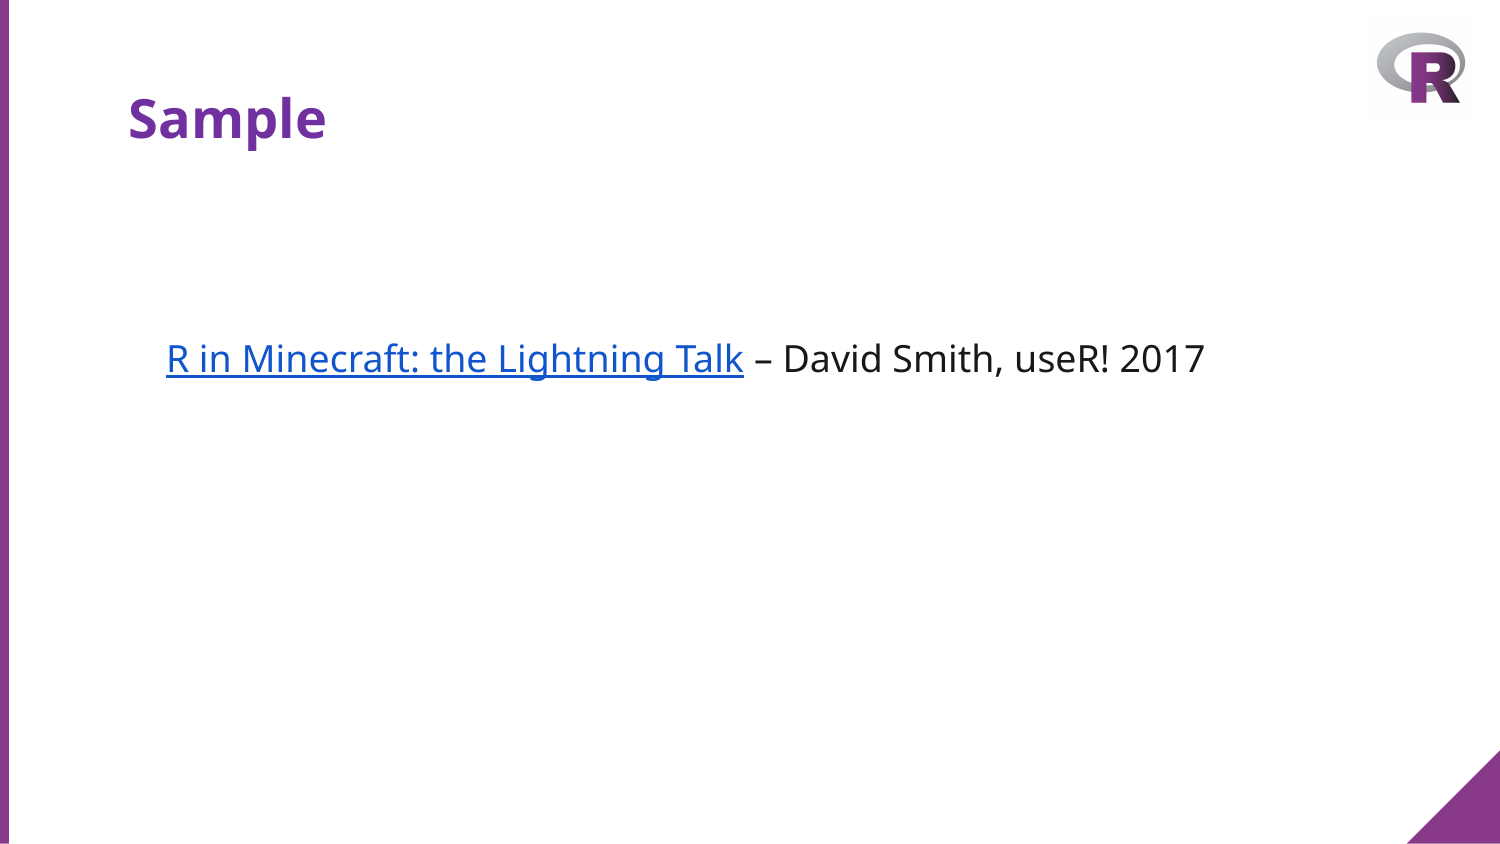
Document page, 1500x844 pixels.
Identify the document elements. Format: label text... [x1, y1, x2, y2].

list R in Minecraft: the Lightning Talk – David Smith, useR! 2017 [113, 184, 1277, 701]
picture [1367, 14, 1475, 122]
title Sample [113, 69, 1115, 184]
